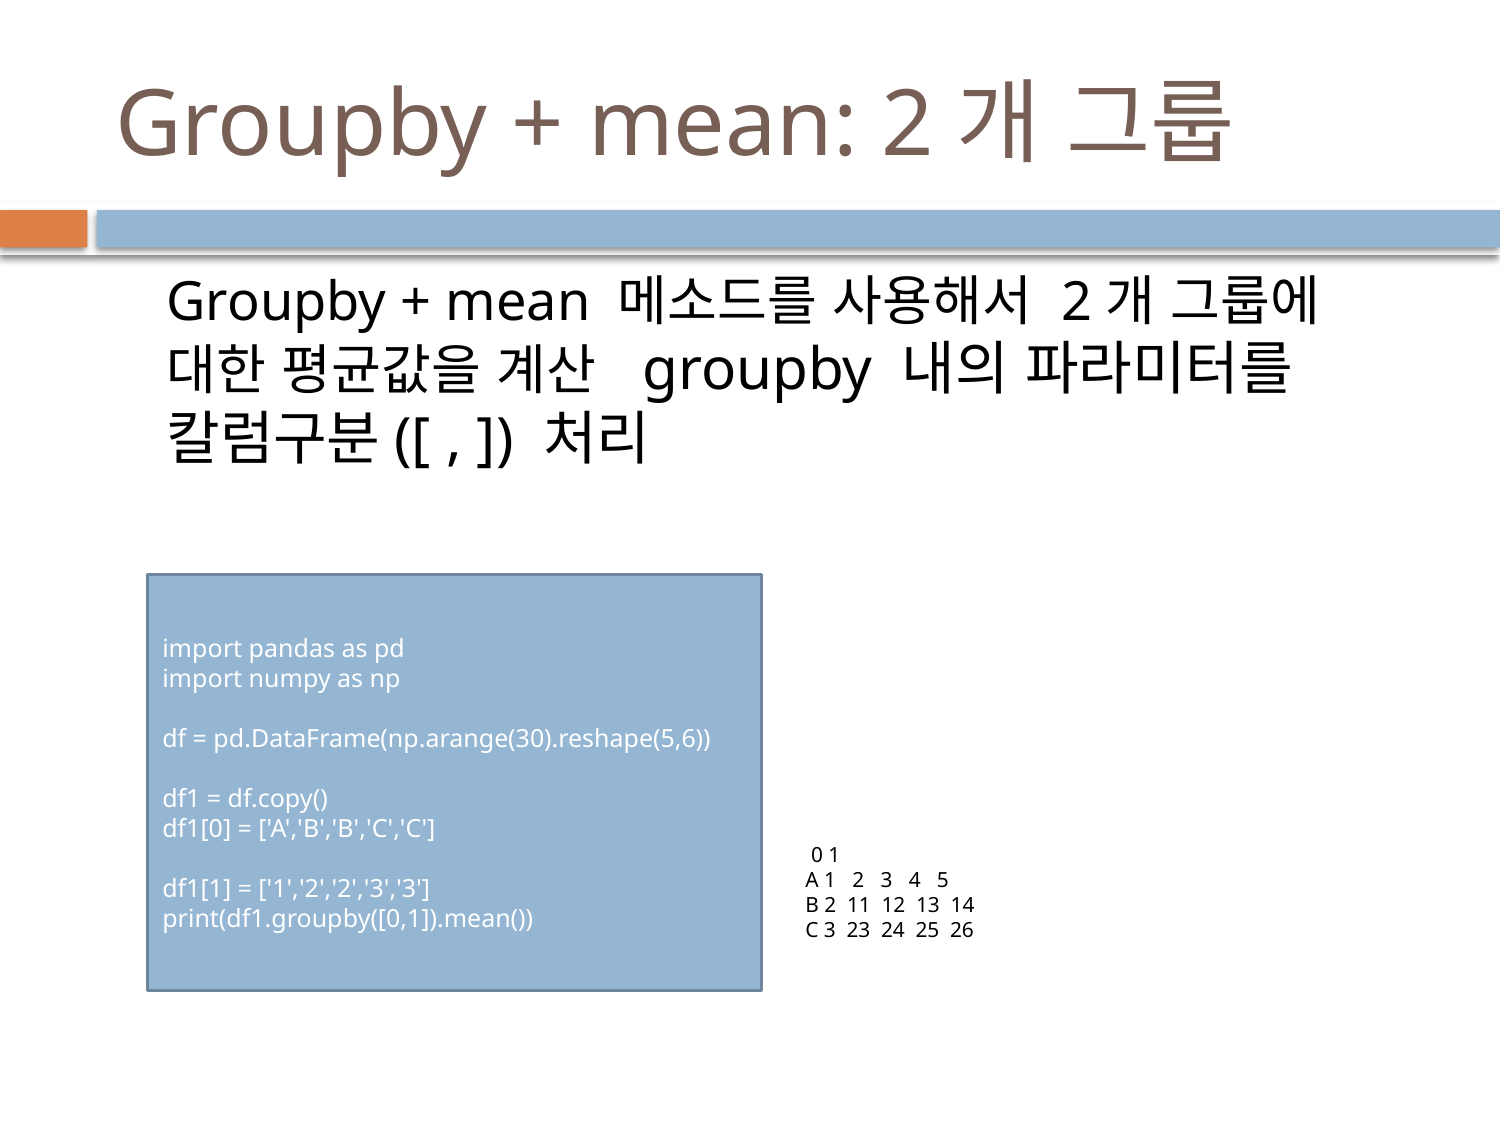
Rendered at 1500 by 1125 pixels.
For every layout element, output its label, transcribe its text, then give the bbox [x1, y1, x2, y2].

list Groupby + mean 메소드를 사용해서 2개 그룹에 대한 평균값을 계산 groupby 내의 파라미터를 칼럼구분([ , ]) 처리 [76, 259, 1427, 483]
text_box import pandas as pd import numpy as np df = pd.DataFrame(np.arange(30).reshape(5,6)) df1 = df.copy() df1[0] = ['A','B','B','C','C'] df1[1] = ['1','2','2','3','3'] print(df1.groupby([0,1]).mean()) [146, 573, 763, 992]
text_box 0 1 A 1 2 3 4 5 B 2 11 12 13 14 C 3 23 24 25 26 [790, 834, 1370, 949]
title Groupby + mean: 2개 그룹 [100, 37, 1438, 200]
